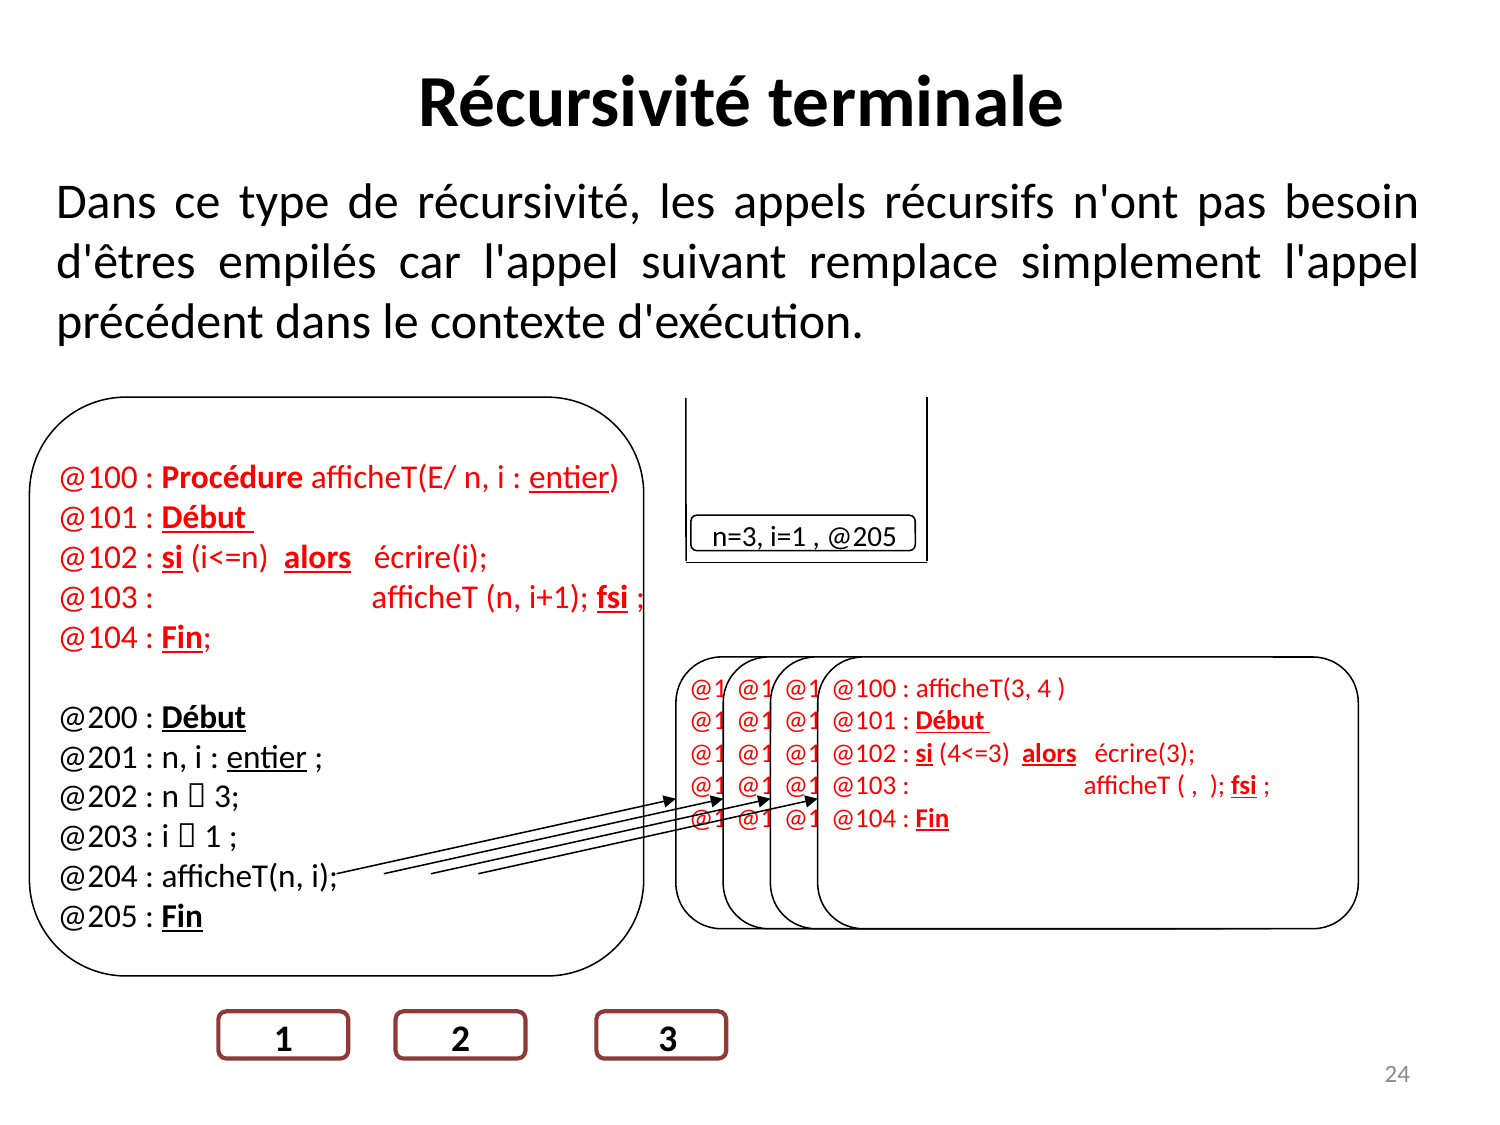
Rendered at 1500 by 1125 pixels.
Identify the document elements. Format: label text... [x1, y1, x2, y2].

title Récursivité terminale [75, 45, 1425, 149]
slide_number 24 [1074, 1042, 1425, 1103]
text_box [383, 656, 429, 929]
text_box @100 : Procédure afficheT(E/ n, i : entier) @101 : Début @102 : si (i<=n) alors écrire(i); @103 : afficheT (n, i+1); fsi ; @104 : Fin; @200 : Début @201 : n, i : entier ; @202 : n  3; @203 : i  1 ; @204 : afficheT(n, i); @205 : Fin [29, 397, 644, 976]
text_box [430, 656, 476, 929]
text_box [336, 656, 382, 929]
text_box 3 [594, 1009, 729, 1061]
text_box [685, 396, 928, 563]
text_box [477, 656, 1359, 929]
text_box 1 [216, 1009, 351, 1061]
text_box Dans ce type de récursivité, les appels récursifs n'ont pas besoin d'êtres empilés car l'appel suivant remplace simplement l'appel précédent dans le contexte d'exécution. [41, 160, 1436, 356]
text_box 2 [393, 1009, 528, 1061]
